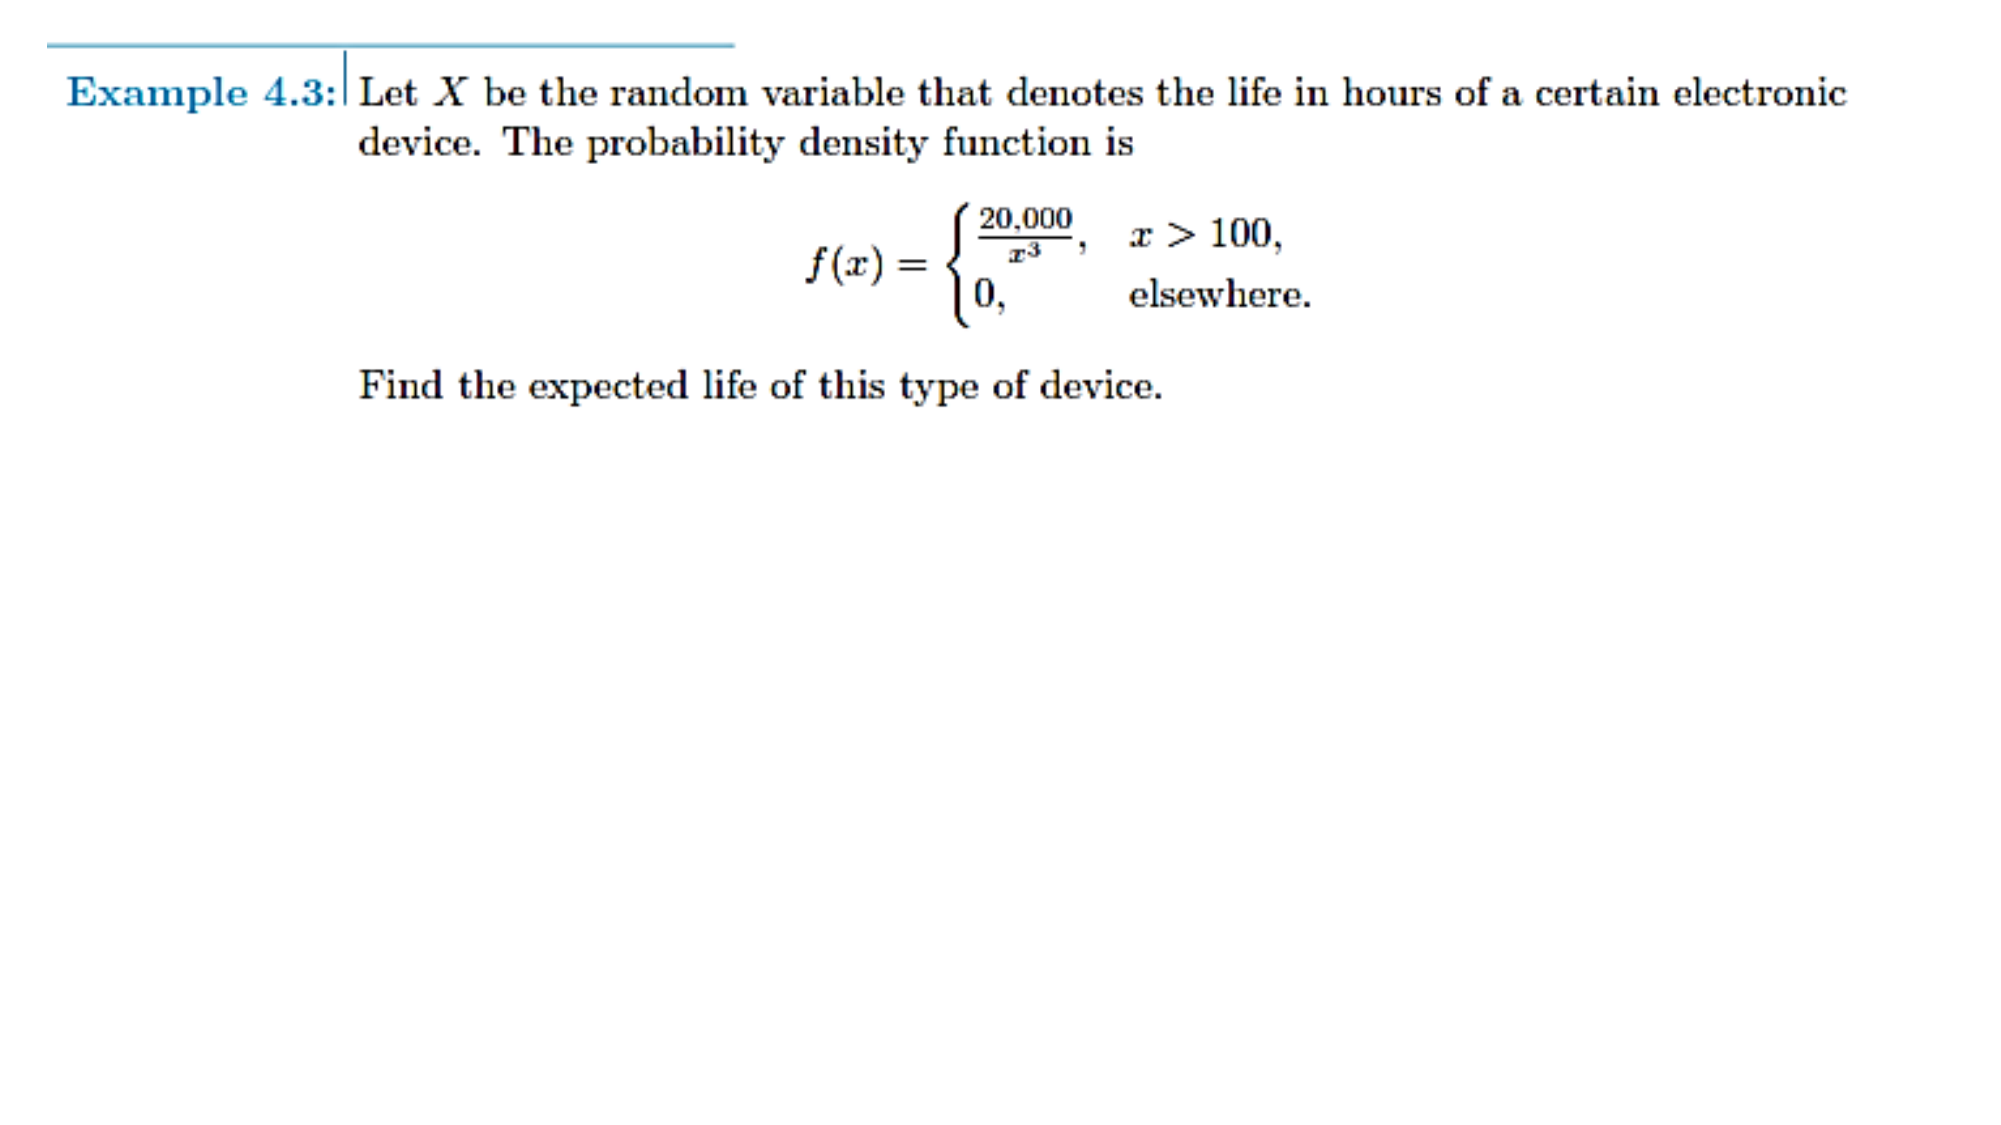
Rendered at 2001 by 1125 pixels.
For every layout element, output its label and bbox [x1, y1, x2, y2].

picture [47, 20, 1877, 415]
